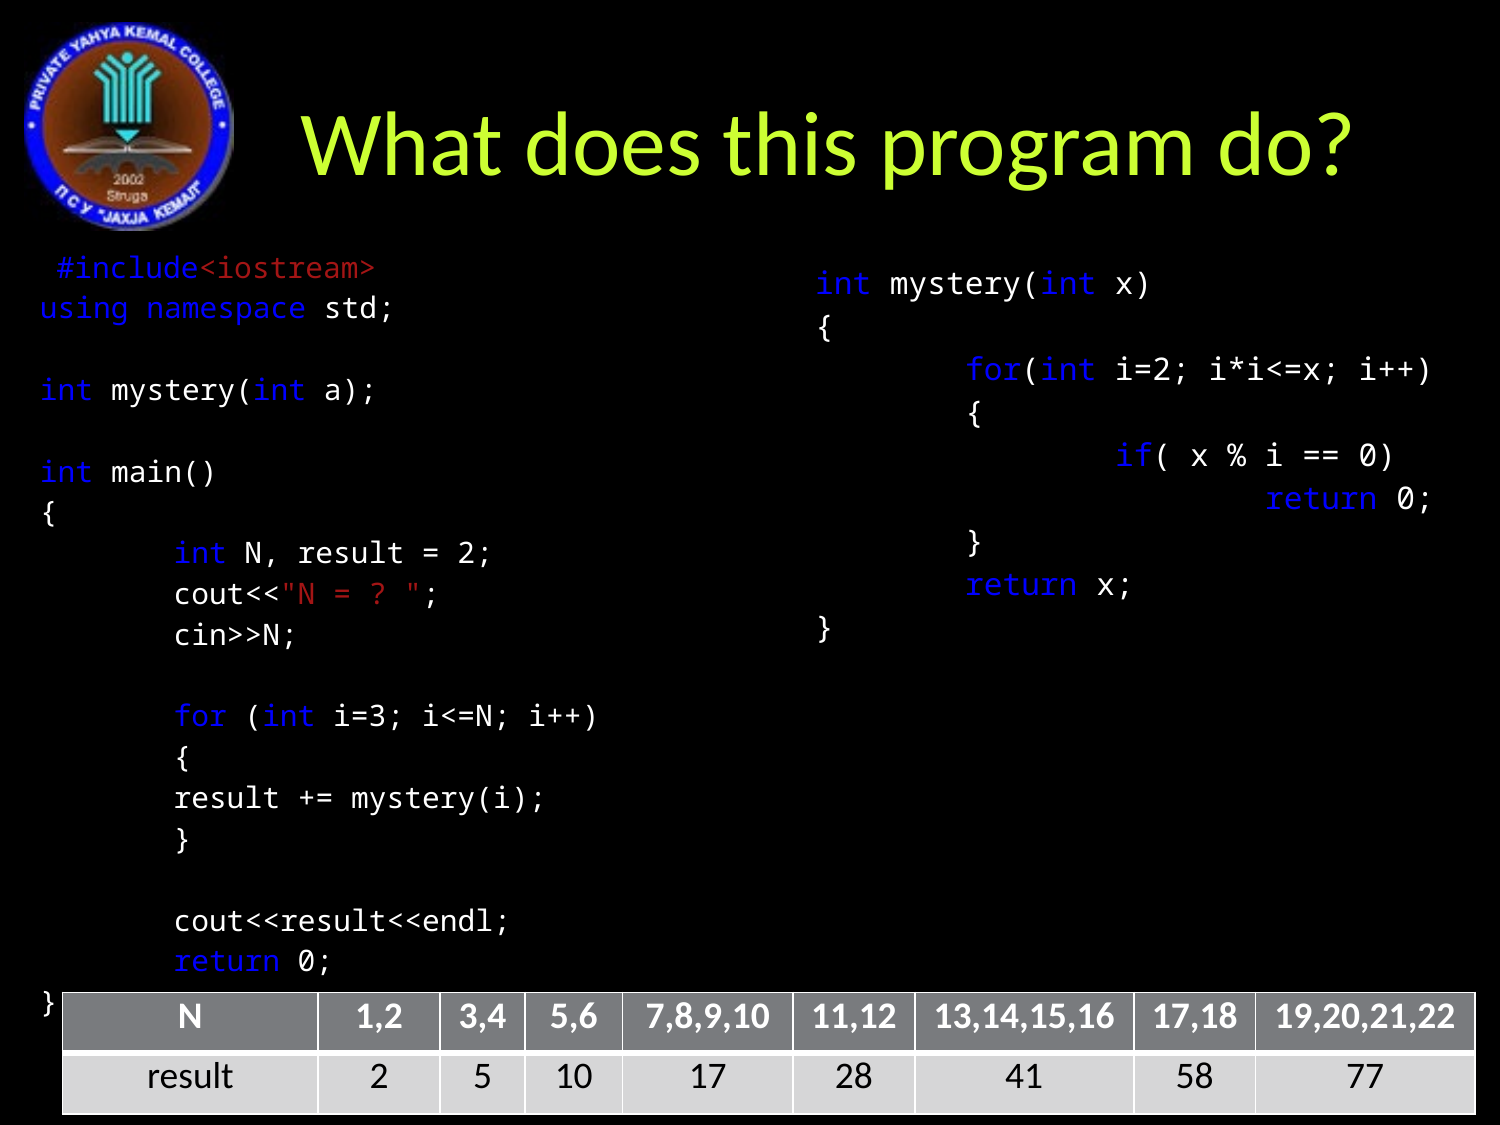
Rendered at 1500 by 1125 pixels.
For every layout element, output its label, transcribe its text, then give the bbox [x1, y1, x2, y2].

table_header 5,6 [526, 993, 622, 1050]
table_cell result [63, 1056, 317, 1113]
table_cell 17 [623, 1056, 792, 1113]
table_cell 10 [526, 1056, 622, 1113]
table_cell 5 [441, 1056, 524, 1113]
table_header 7,8,9,10 [623, 993, 792, 1050]
table_cell 28 [794, 1056, 914, 1113]
table_header 3,4 [441, 993, 524, 1050]
list #include<iostream> using namespace std; int mystery(int a); int main() { int N, result = 2; cout<<"N = ? "; cin>>N; for (int i=3; i<=N; i++) { result += mystery(i); } cout<<result<<endl; return 0; } [24, 235, 840, 1030]
title What does this program do? [237, 45, 1425, 233]
picture [24, 21, 234, 231]
table_header 11,12 [794, 993, 914, 1050]
table_cell 41 [916, 1056, 1133, 1113]
table_cell 77 [1256, 1056, 1474, 1113]
table_cell 58 [1135, 1056, 1255, 1113]
table_header N [63, 993, 317, 1050]
table_header 17,18 [1135, 993, 1255, 1050]
table_header 13,14,15,16 [916, 993, 1133, 1050]
text_box int mystery(int x) { for(int i=2; i*i<=x; i++) { if( x % i == 0) return 0; } return x; } [799, 249, 1475, 992]
table_header 19,20,21,22 [1256, 993, 1474, 1050]
table_cell 2 [319, 1056, 439, 1113]
table_header 1,2 [319, 993, 439, 1050]
